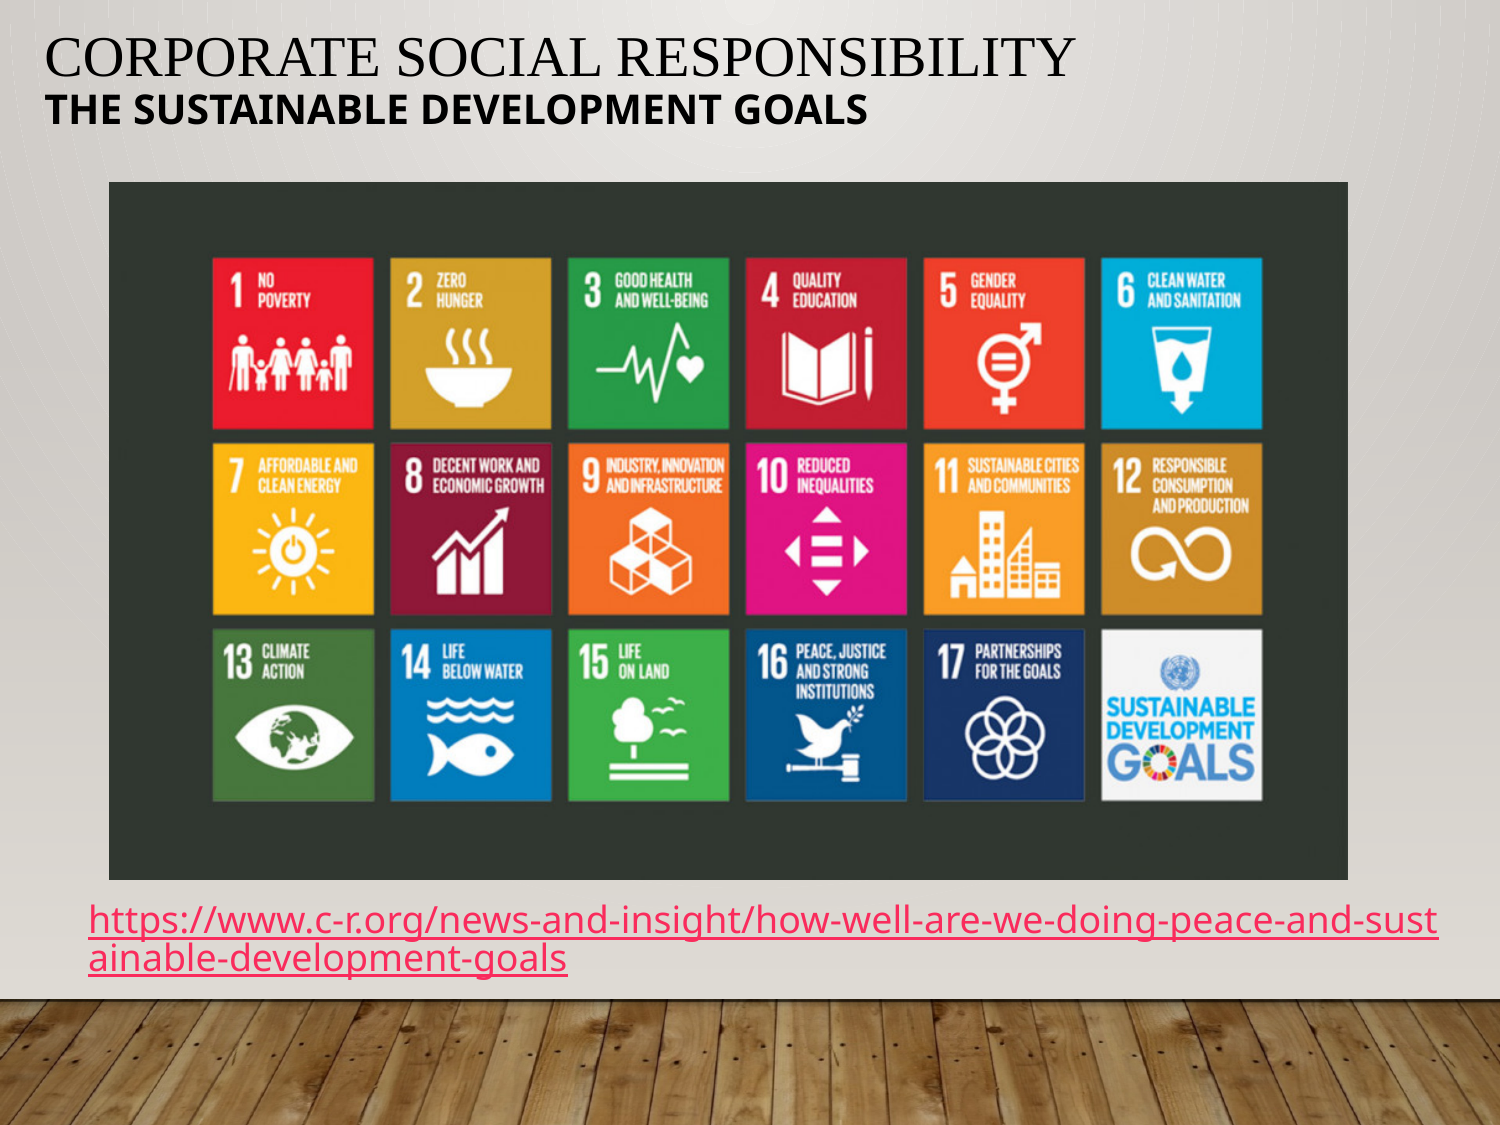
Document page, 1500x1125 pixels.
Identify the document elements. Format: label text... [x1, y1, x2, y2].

text_box https://www.c-r.org/news-and-insight/how-well-are-we-doing-peace-and-sustainable-development-goals [73, 888, 1473, 955]
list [109, 182, 1348, 881]
picture [0, 999, 1500, 1125]
title Corporate Social Responsibility The Sustainable Development Goals [29, 19, 1429, 211]
